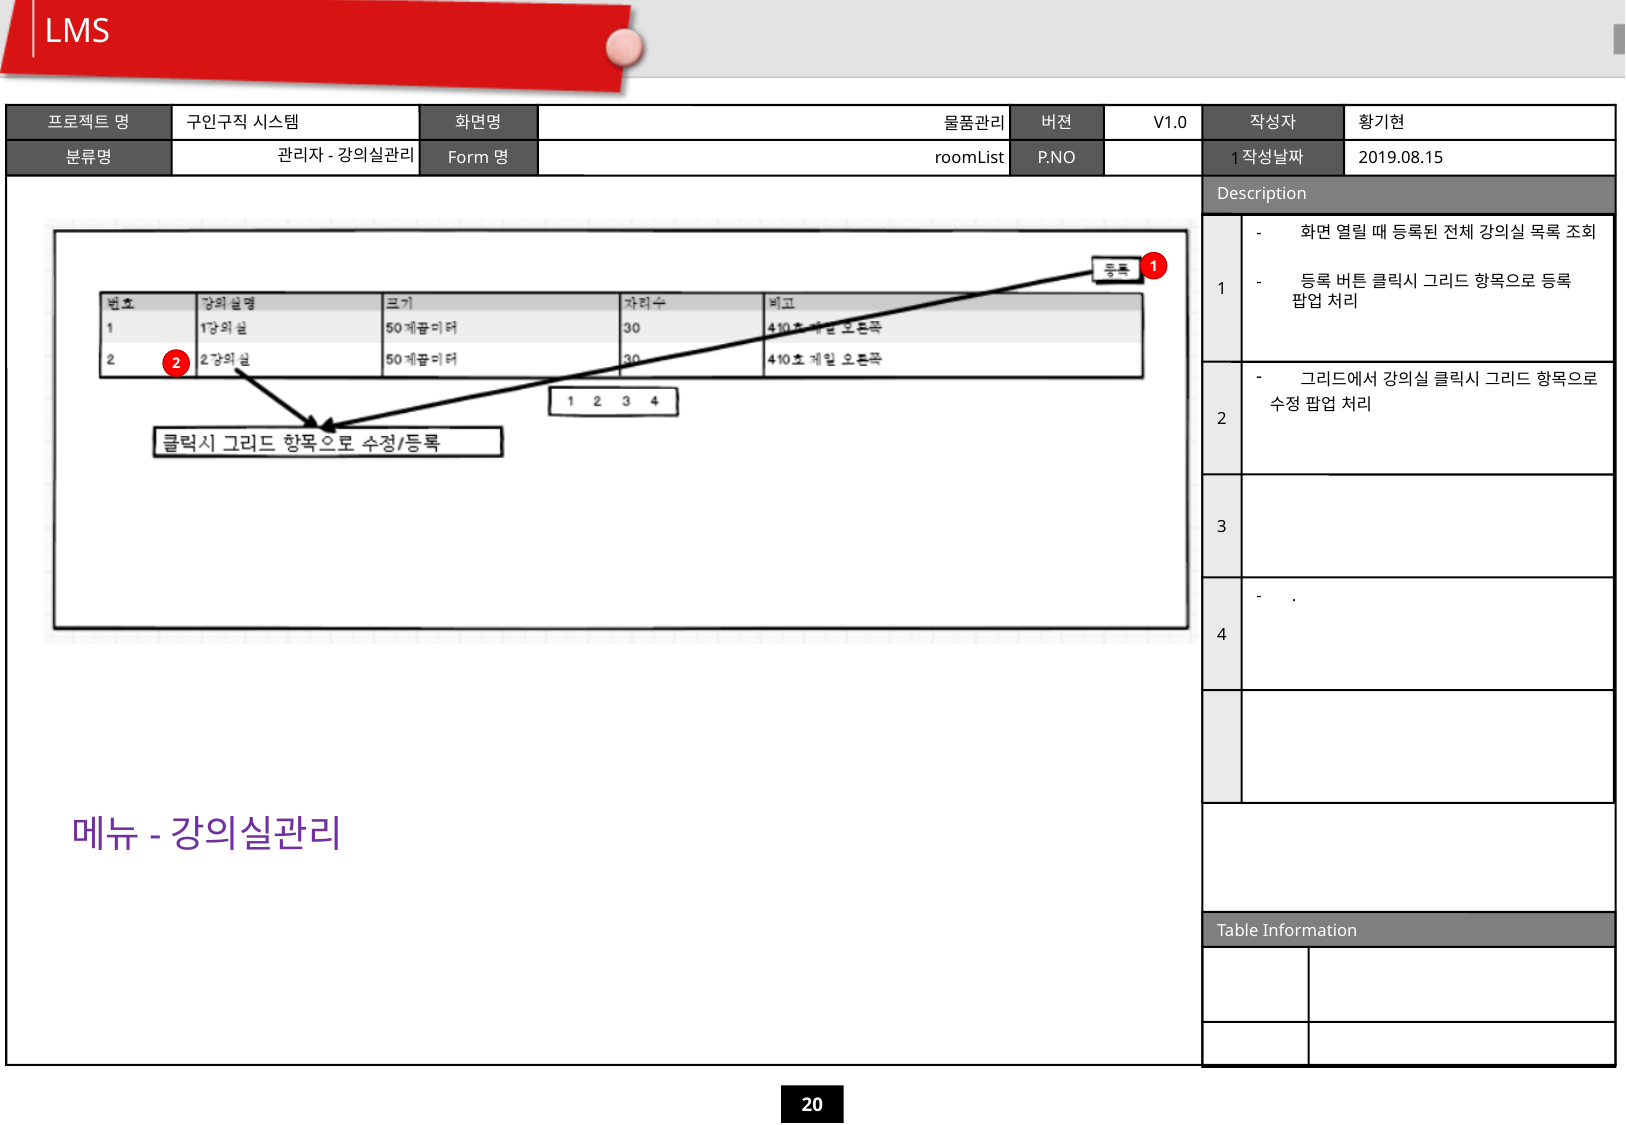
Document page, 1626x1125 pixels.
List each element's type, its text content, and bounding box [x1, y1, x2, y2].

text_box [1202, 911, 1616, 1067]
text_box roomList [539, 141, 1011, 173]
text_box LMS [29, 0, 597, 57]
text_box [1202, 214, 1614, 803]
text_box 관리자-강의실관리 [174, 137, 422, 173]
text_box 메뉴-강의실관리 [56, 802, 927, 862]
text_box 물품관리 [539, 103, 1012, 142]
text_box 1 [1105, 140, 1247, 176]
picture [44, 219, 1198, 644]
picture [0, 0, 1625, 110]
